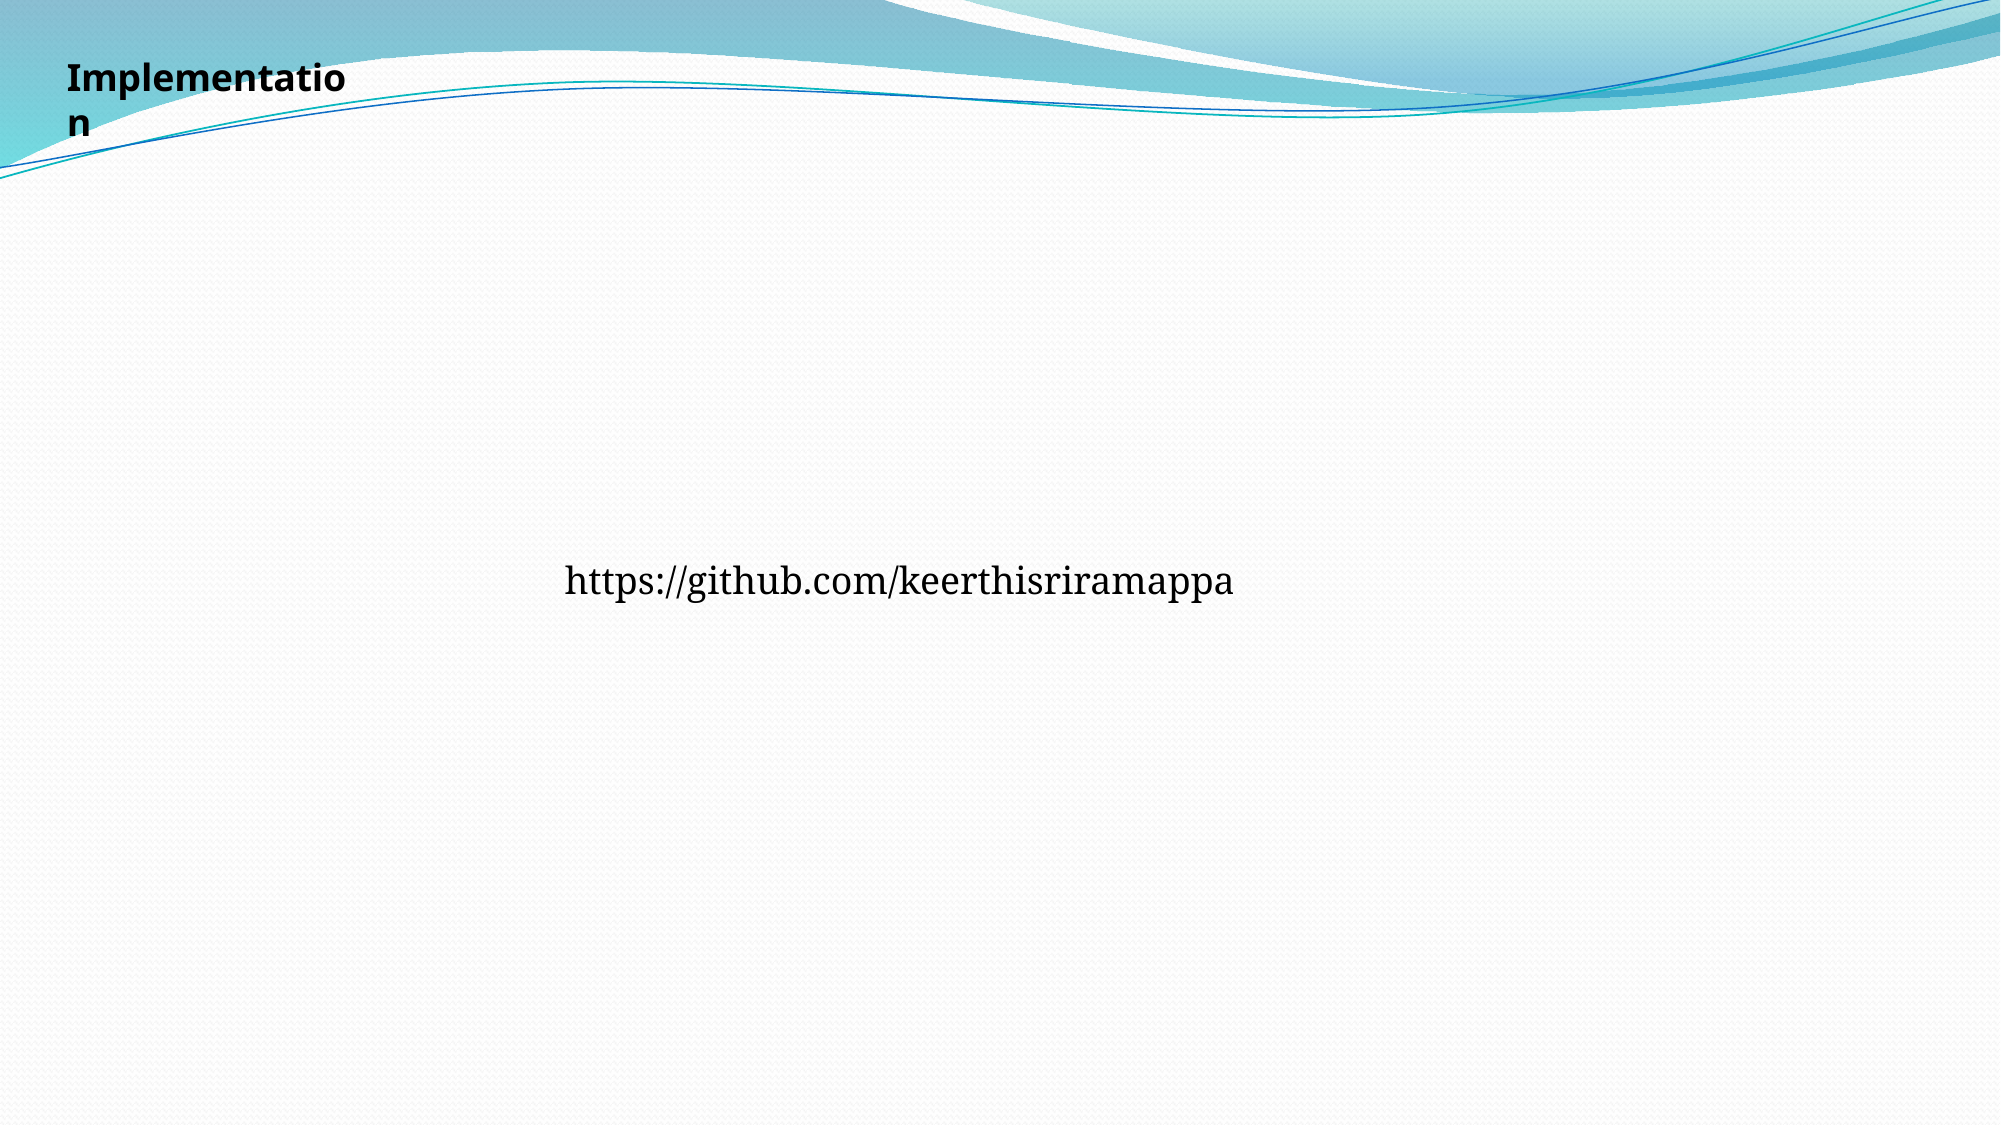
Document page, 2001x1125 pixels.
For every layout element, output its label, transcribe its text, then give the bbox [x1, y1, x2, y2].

text_box https://github.com/keerthisriramappa [549, 549, 1550, 610]
text_box Implementation [64, 51, 354, 144]
